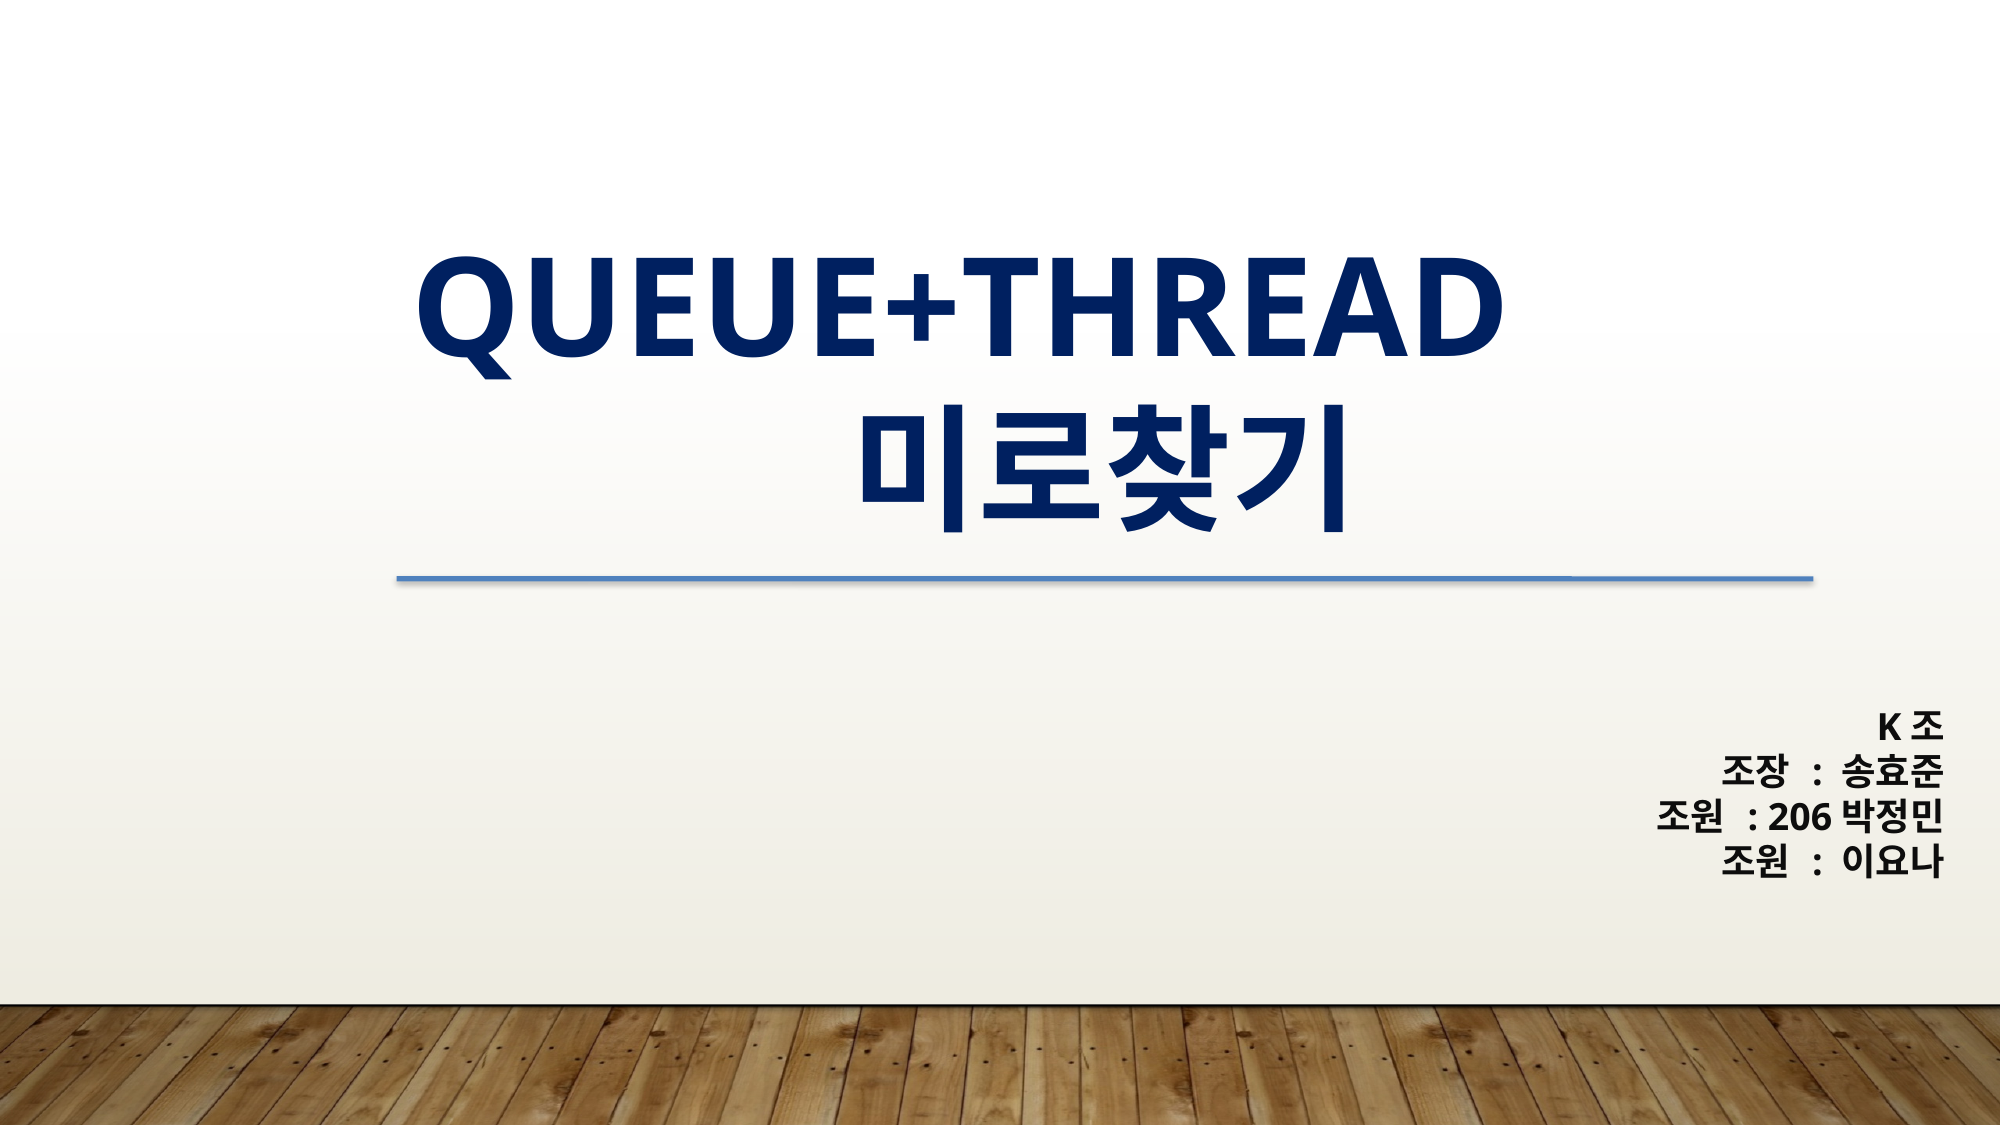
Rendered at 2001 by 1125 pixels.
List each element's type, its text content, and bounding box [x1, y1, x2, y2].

text_box K조 조장 : 송효준 조원 : 206박정민 조원 : 이요나 [459, 687, 1960, 960]
picture [0, 1007, 2000, 1125]
text_box Queue+thread 미로찾기 [396, 131, 1814, 549]
